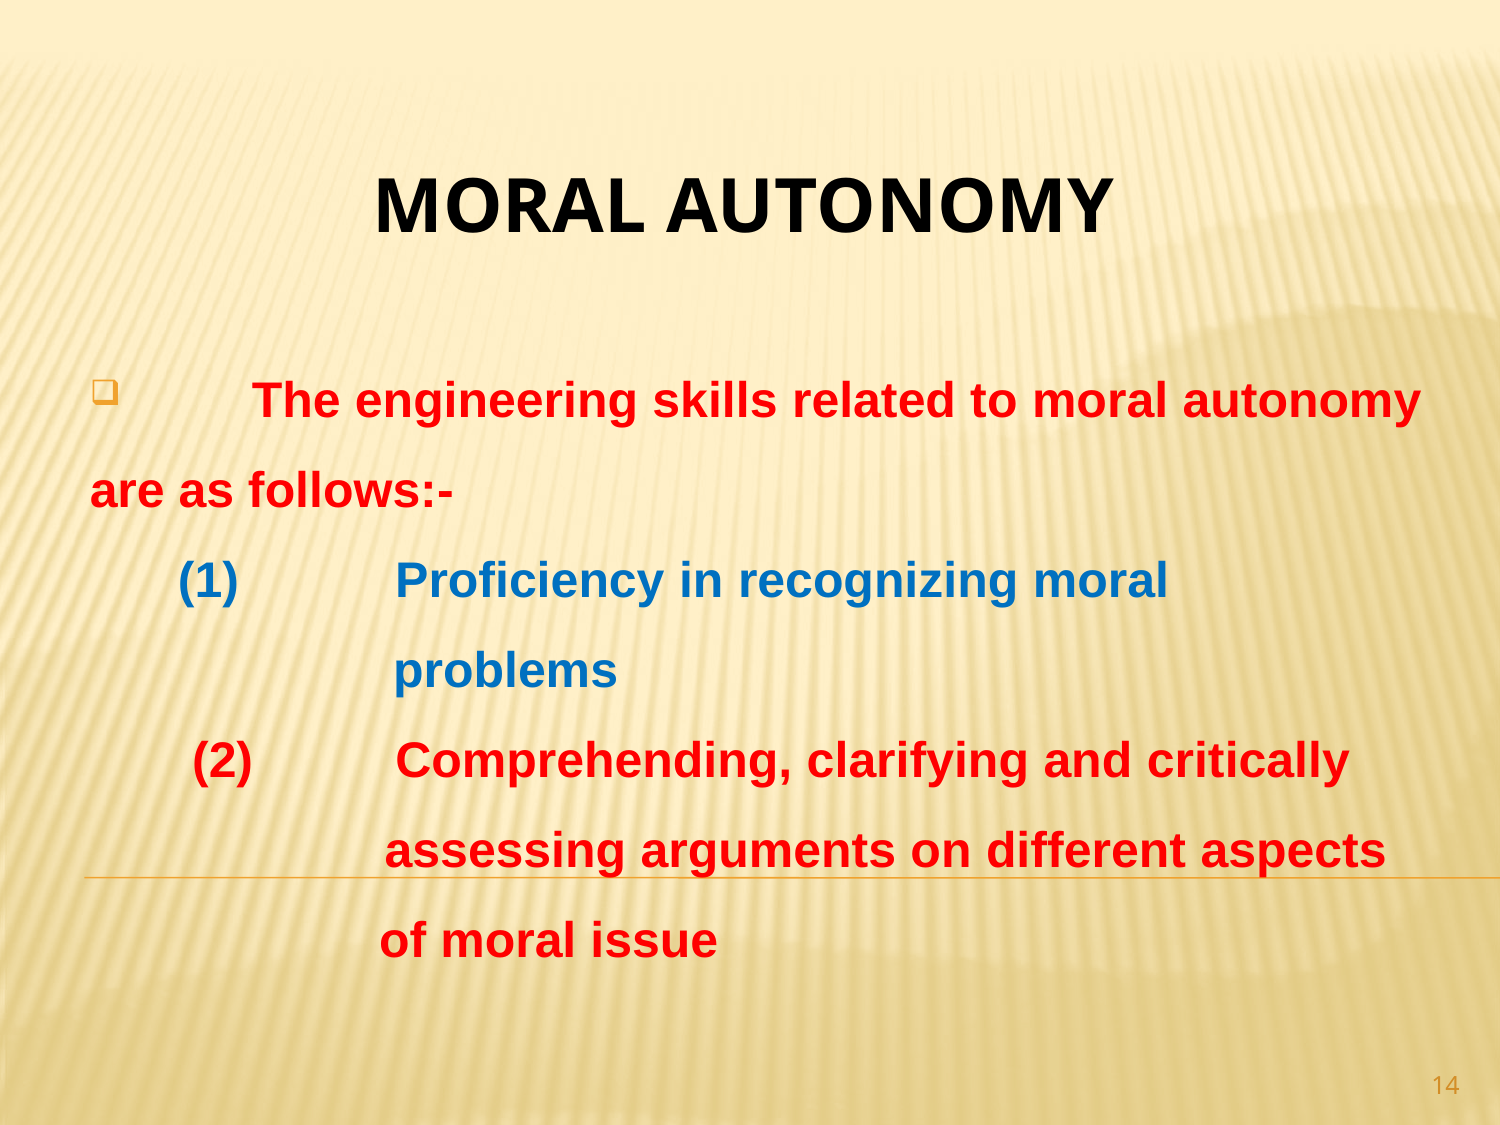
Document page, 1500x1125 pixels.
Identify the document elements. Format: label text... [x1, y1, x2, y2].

slide_number 14 [1350, 1061, 1475, 1103]
title Moral Autonomy [50, 149, 1438, 275]
subtitle The engineering skills related to moral autonomy are as follows:- (1) Proficiency in recognizing moral problems (2) Comprehending, clarifying and critically assessing arguments on different aspects of moral issue [75, 299, 1463, 975]
